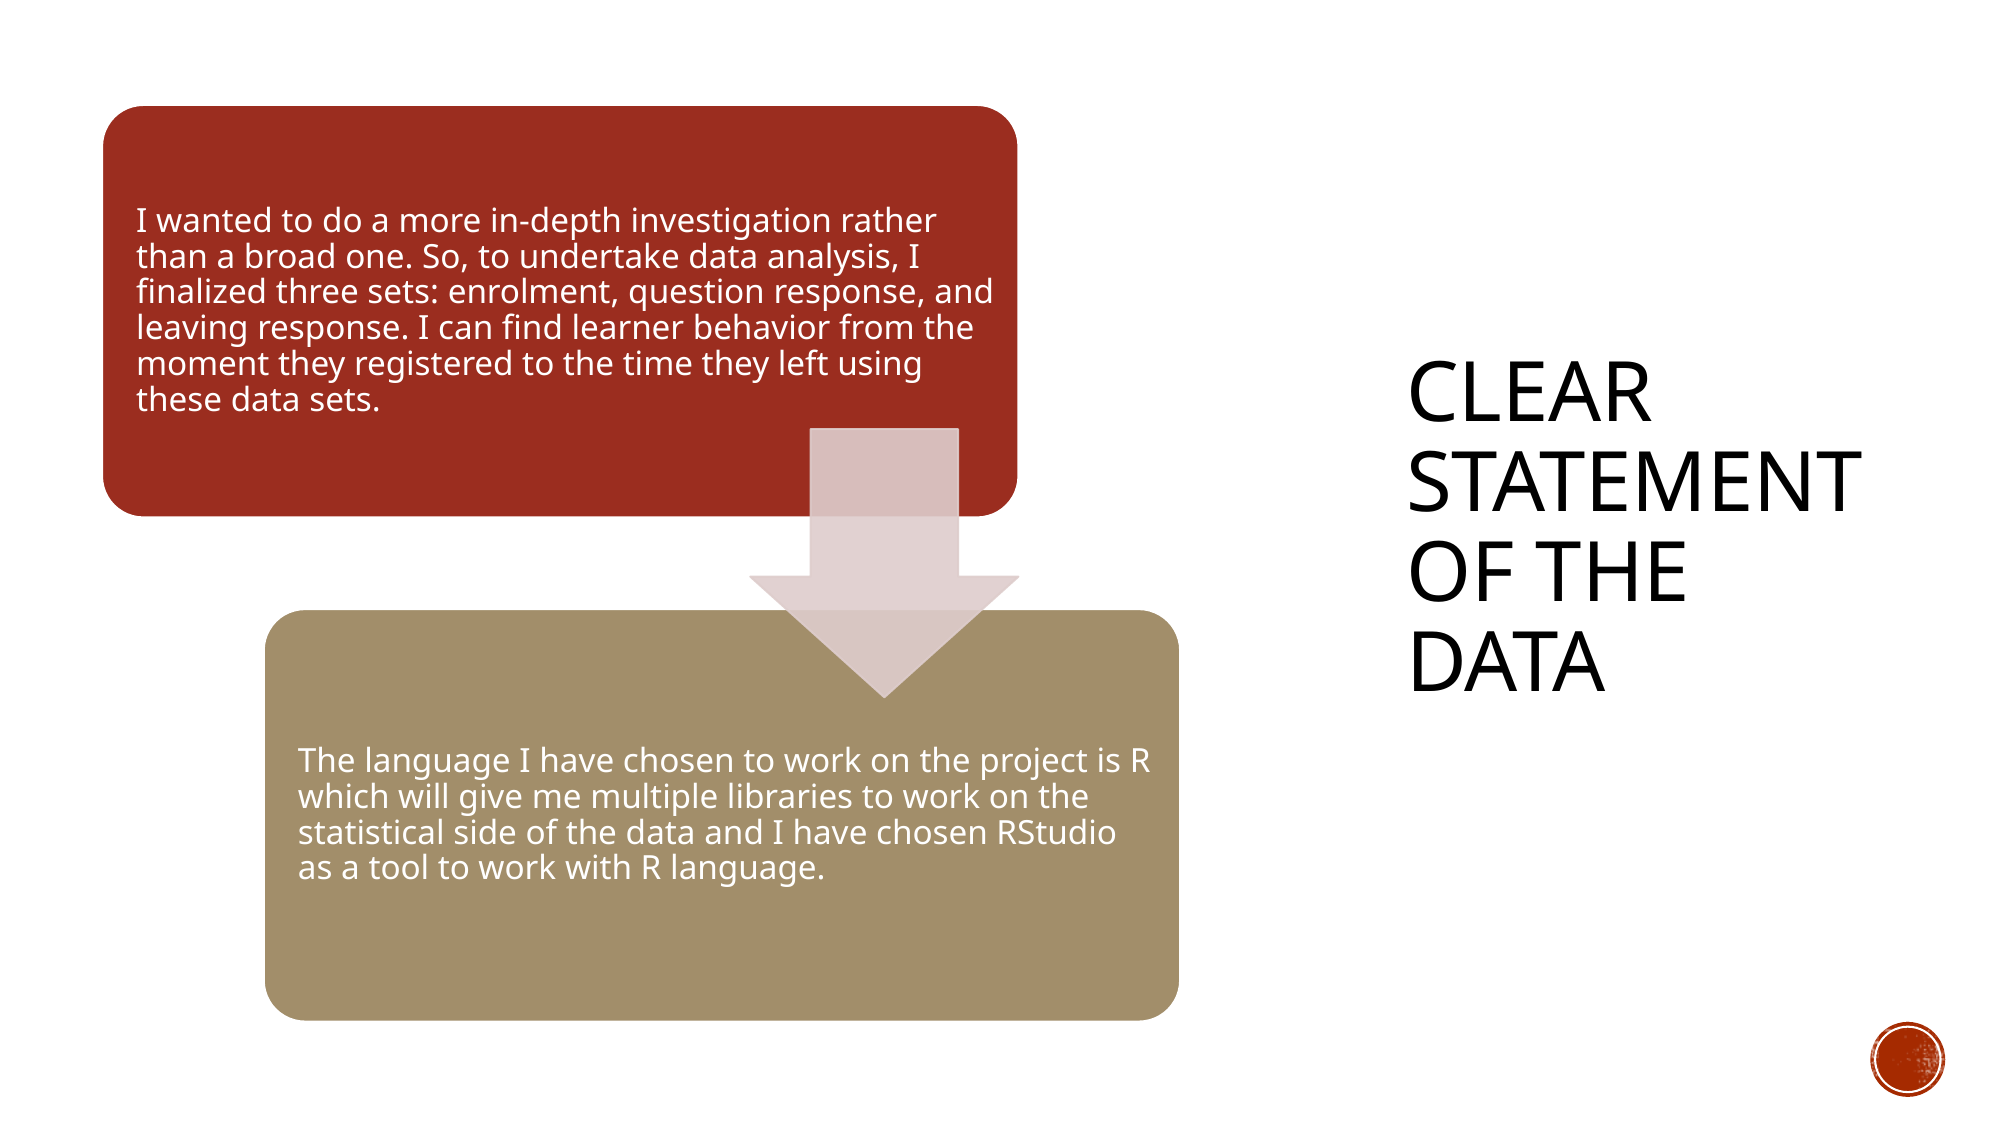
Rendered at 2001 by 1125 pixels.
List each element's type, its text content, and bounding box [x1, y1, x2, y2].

title Clear statement of the data [1391, 104, 1891, 955]
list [105, 108, 1178, 1020]
